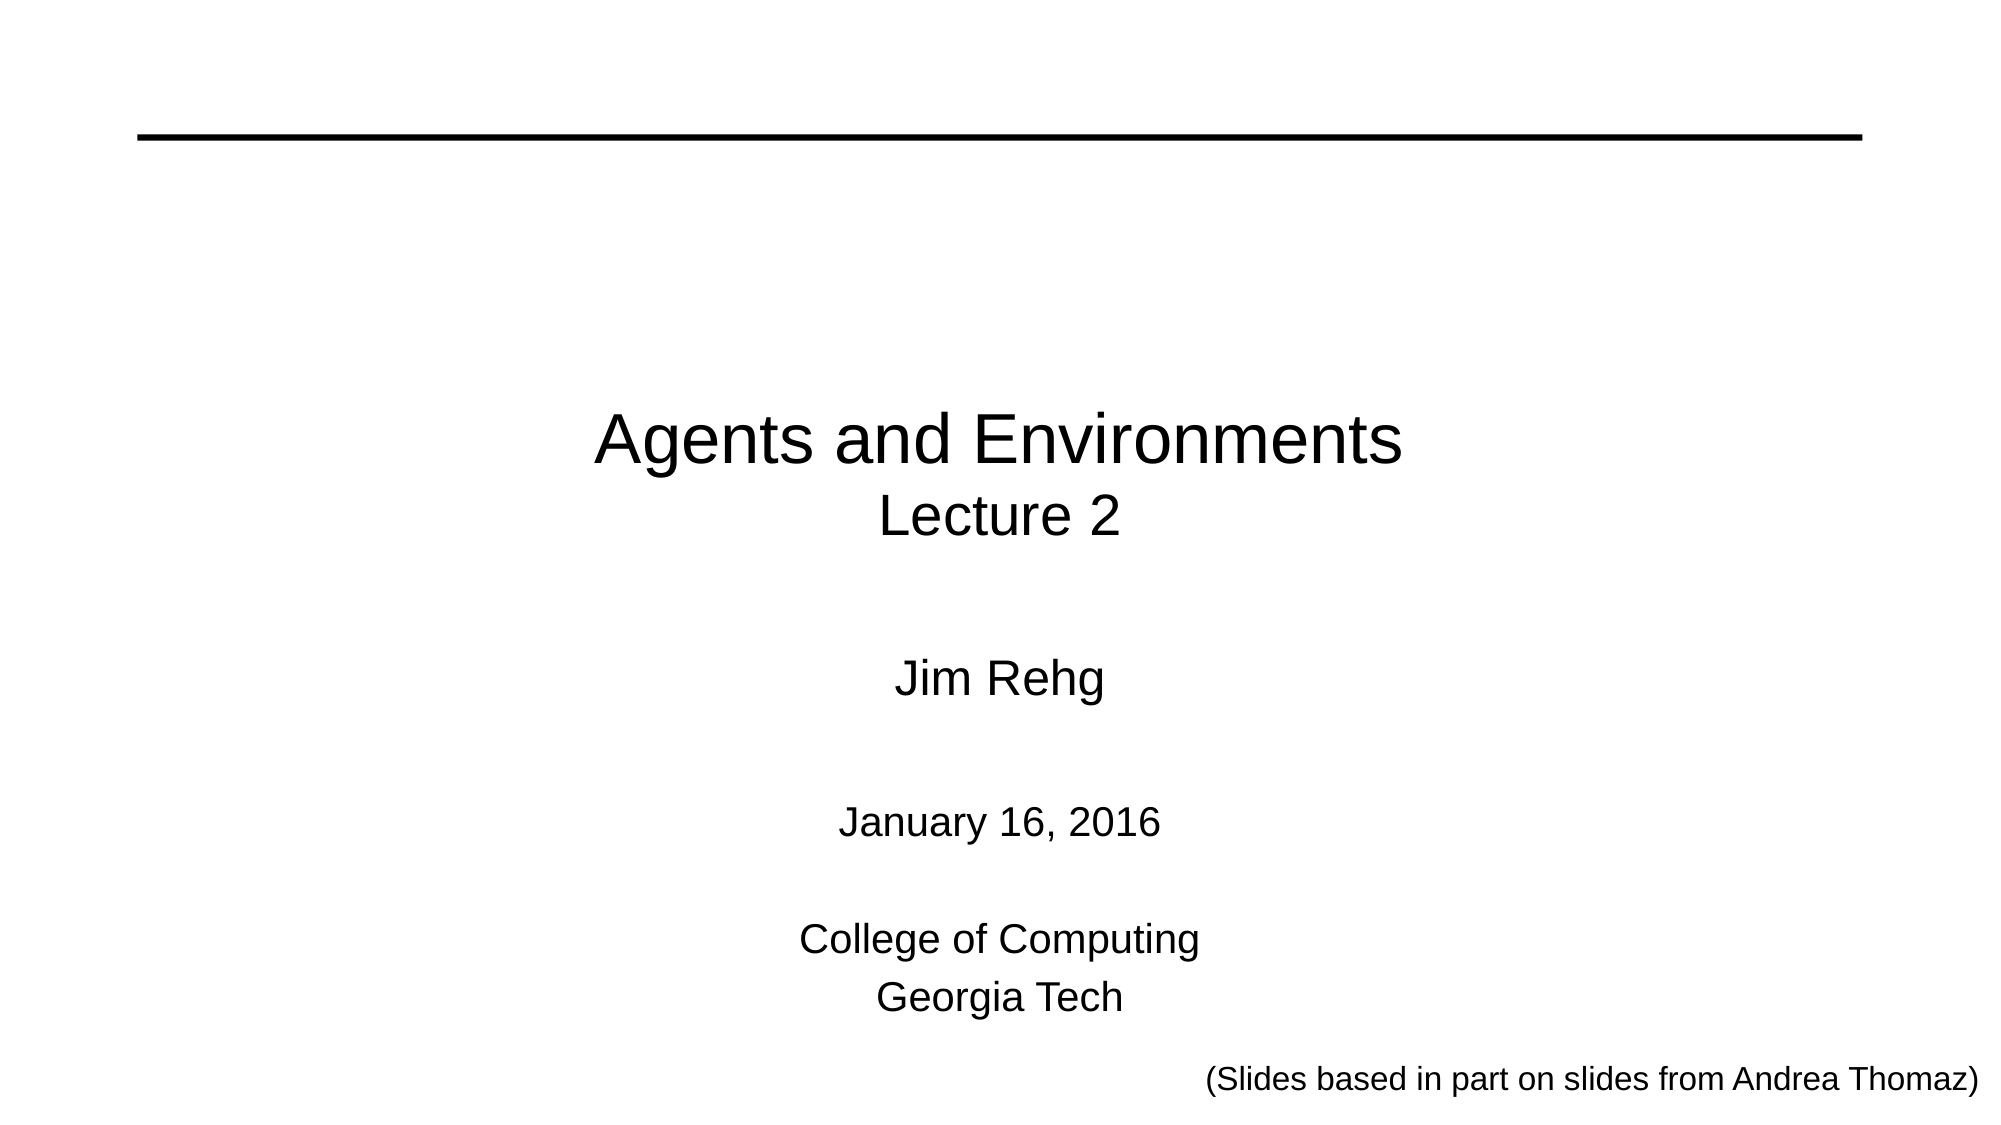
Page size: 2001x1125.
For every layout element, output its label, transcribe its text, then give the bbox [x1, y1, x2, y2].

text_box (Slides based in part on slides from Andrea Thomaz) [1190, 1049, 1996, 1105]
title Agents and Environments Lecture 2 [150, 349, 1850, 591]
subtitle Jim Rehg January 16, 2016 College of Computing Georgia Tech [300, 637, 1700, 925]
